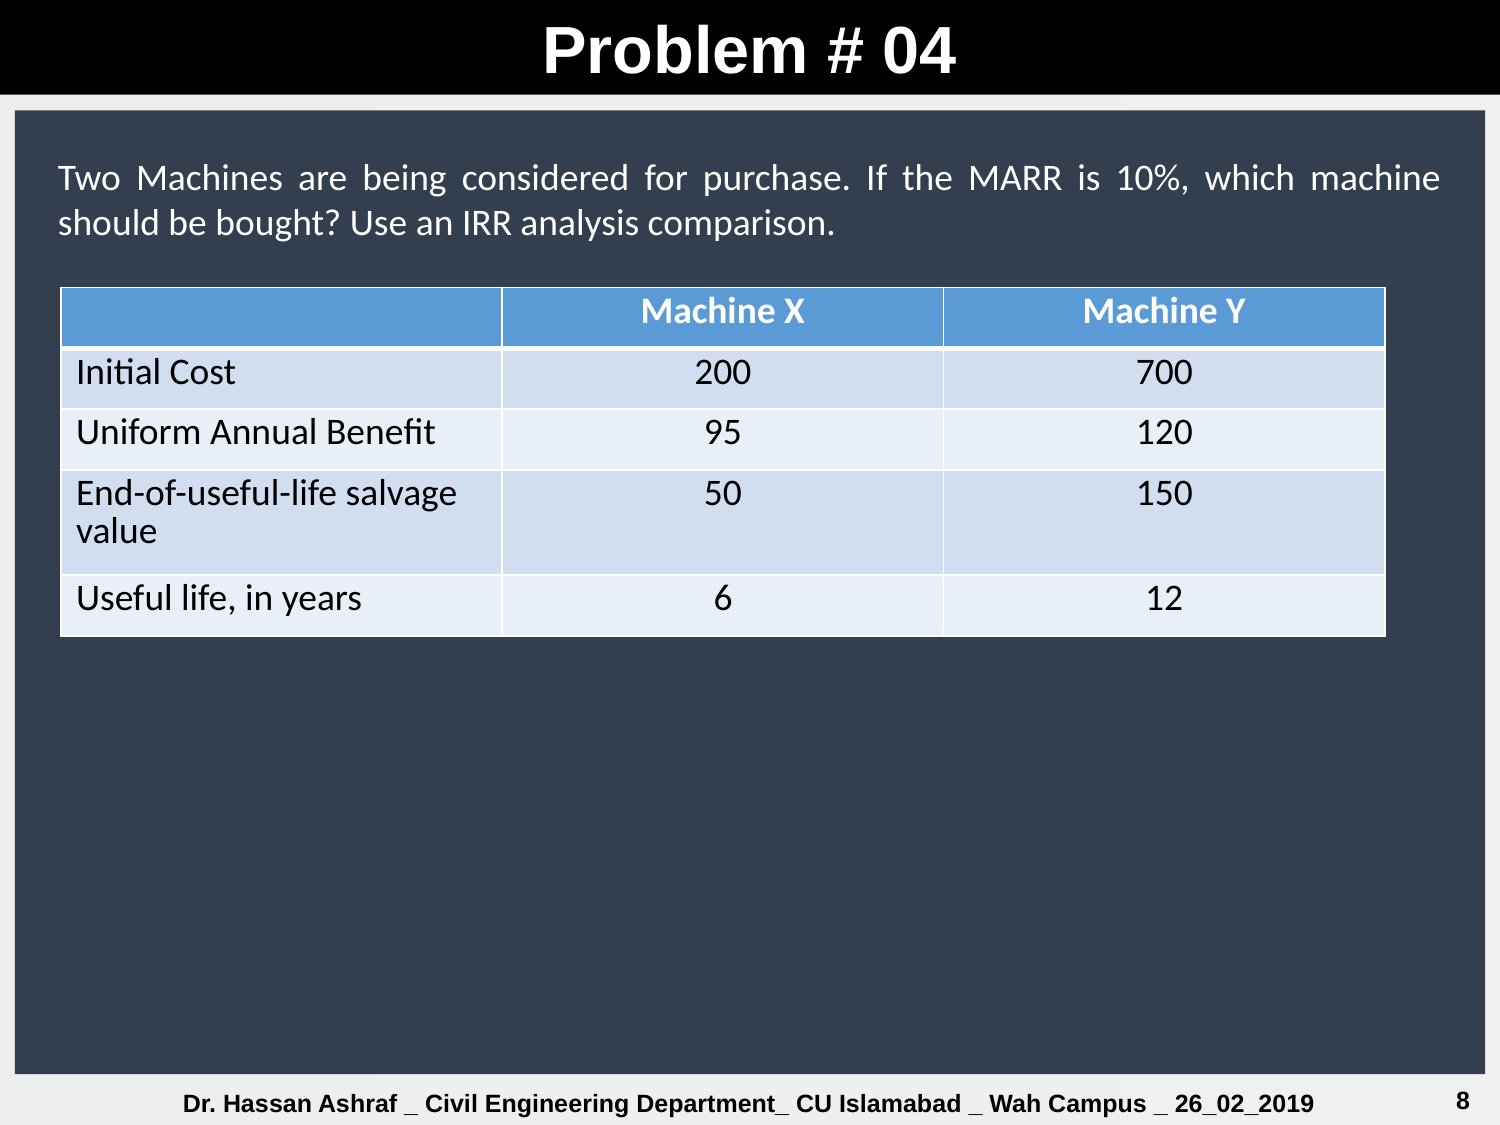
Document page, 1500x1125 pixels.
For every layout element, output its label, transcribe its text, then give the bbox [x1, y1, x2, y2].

table_cell 6 [503, 576, 943, 635]
table_header [62, 288, 501, 346]
table_cell Initial Cost [62, 351, 501, 408]
table_cell Useful life, in years [62, 576, 501, 635]
table_cell Uniform Annual Benefit [62, 410, 501, 469]
table_cell 700 [944, 351, 1384, 408]
table_header Machine Y [944, 288, 1384, 346]
table_cell 120 [944, 410, 1384, 469]
text_box Problem # 04 [0, 0, 1500, 95]
table_header Machine X [503, 288, 943, 346]
footer Dr. Hassan Ashraf _ Civil Engineering Department_ CU Islamabad _ Wah Campus _ 26_02_2019 [14, 1072, 1486, 1125]
table_cell 150 [944, 471, 1384, 574]
table_cell 12 [944, 576, 1384, 635]
text_box [14, 109, 1486, 1072]
table_cell 95 [503, 410, 943, 469]
text_box Two Machines are being considered for purchase. If the MARR is 10%, which machine should be bought? Use an IRR analysis comparison. [43, 145, 1457, 251]
table_cell 50 [503, 471, 943, 574]
table_cell 200 [503, 351, 943, 408]
table_cell End-of-useful-life salvage value [62, 471, 501, 574]
